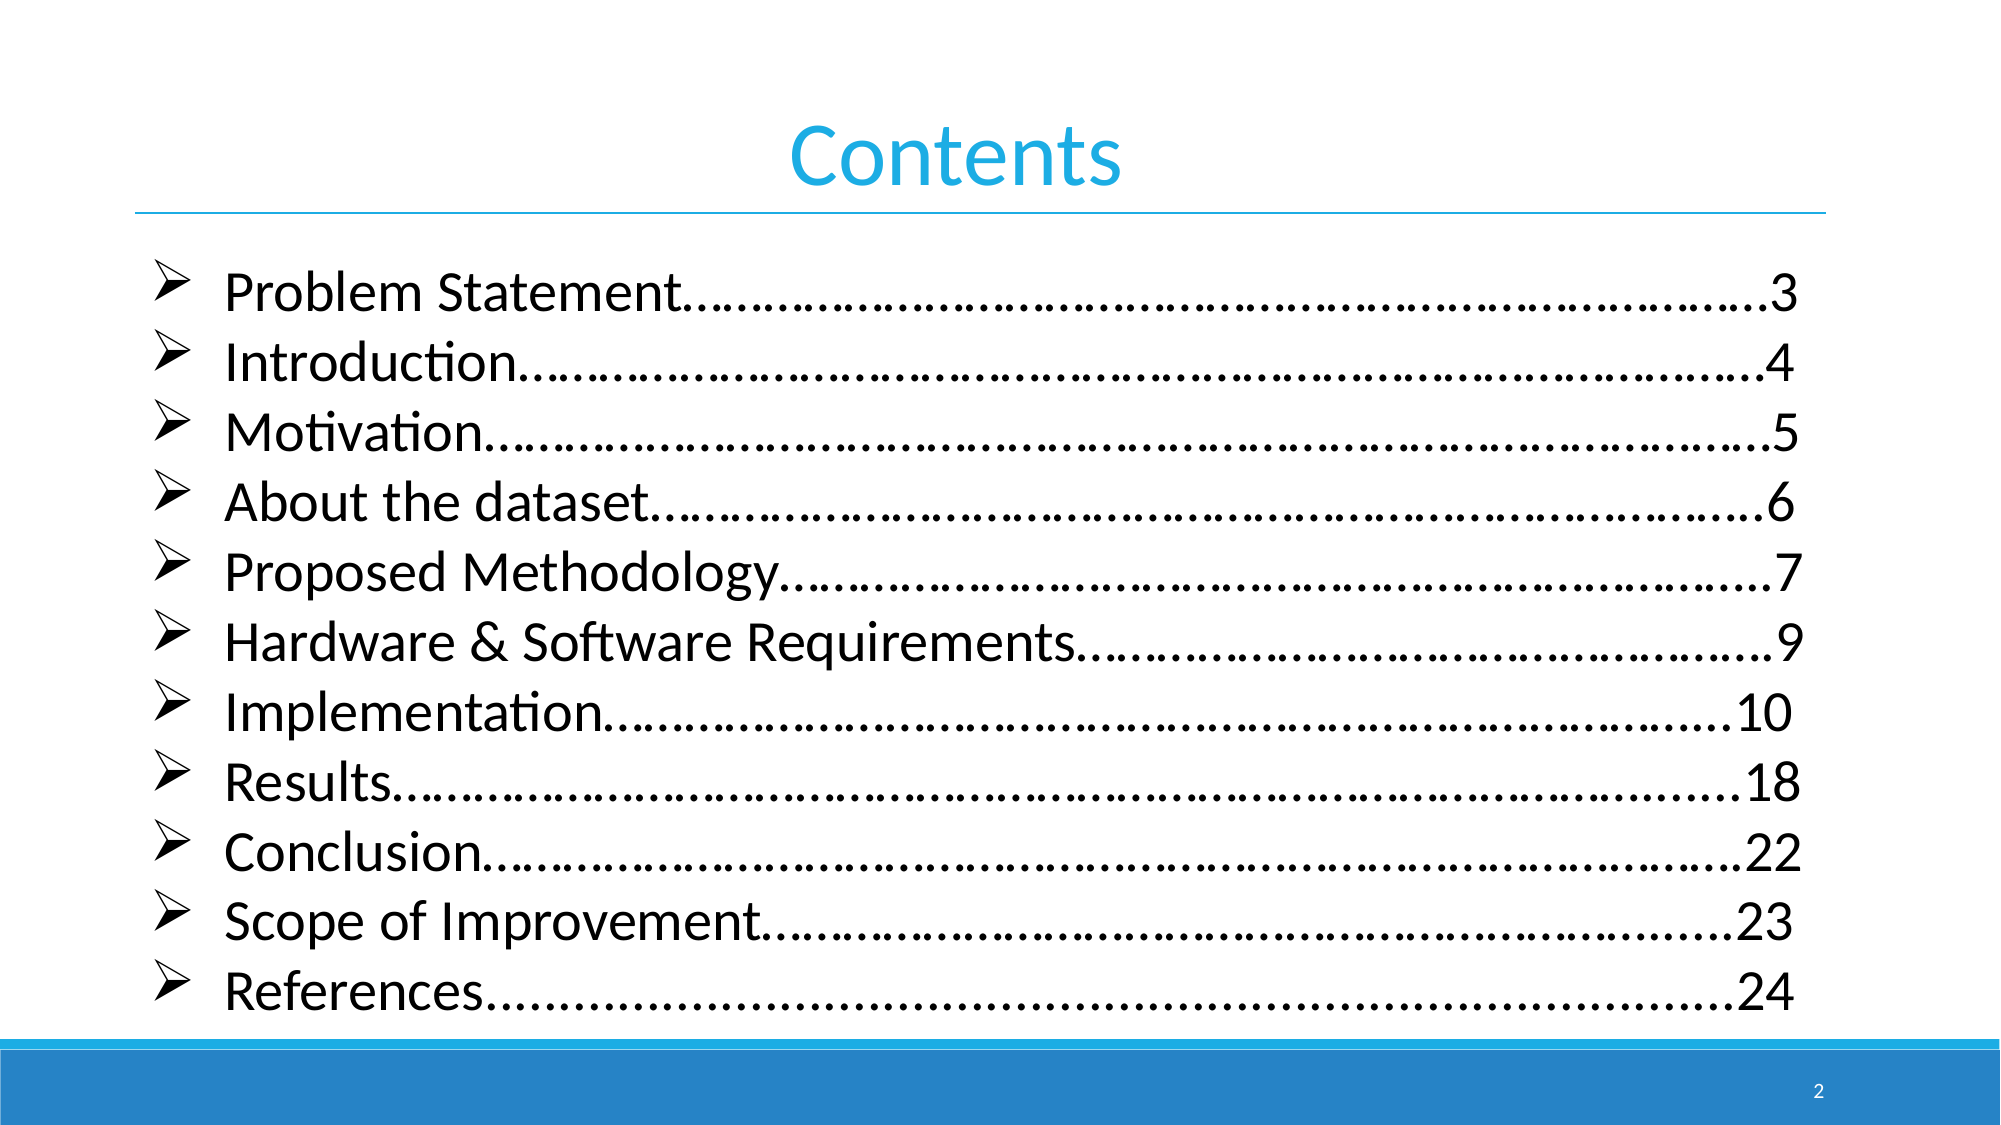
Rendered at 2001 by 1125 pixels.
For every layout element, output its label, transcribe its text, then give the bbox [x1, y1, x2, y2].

text_box Problem Statement………………………………………………………………………3 Introduction…………………………………………………………………………………4 Motivation……………………………………………………………………………………5 About the dataset………………………………………………………………………..6 Proposed Methodology………………………………………………………………..7 Hardware & Software Requirements…………………………………………….9 Implementation………………………………………………………………………...10 Results………………………………………………………………………………….......18 Conclusion………………………………………………………………………………….22 Scope of Improvement…………………………………………………………......23 References.....................................................................................24 [134, 245, 1826, 1030]
text_box Contents [134, 86, 1779, 212]
slide_number 2 [1624, 1059, 1840, 1120]
